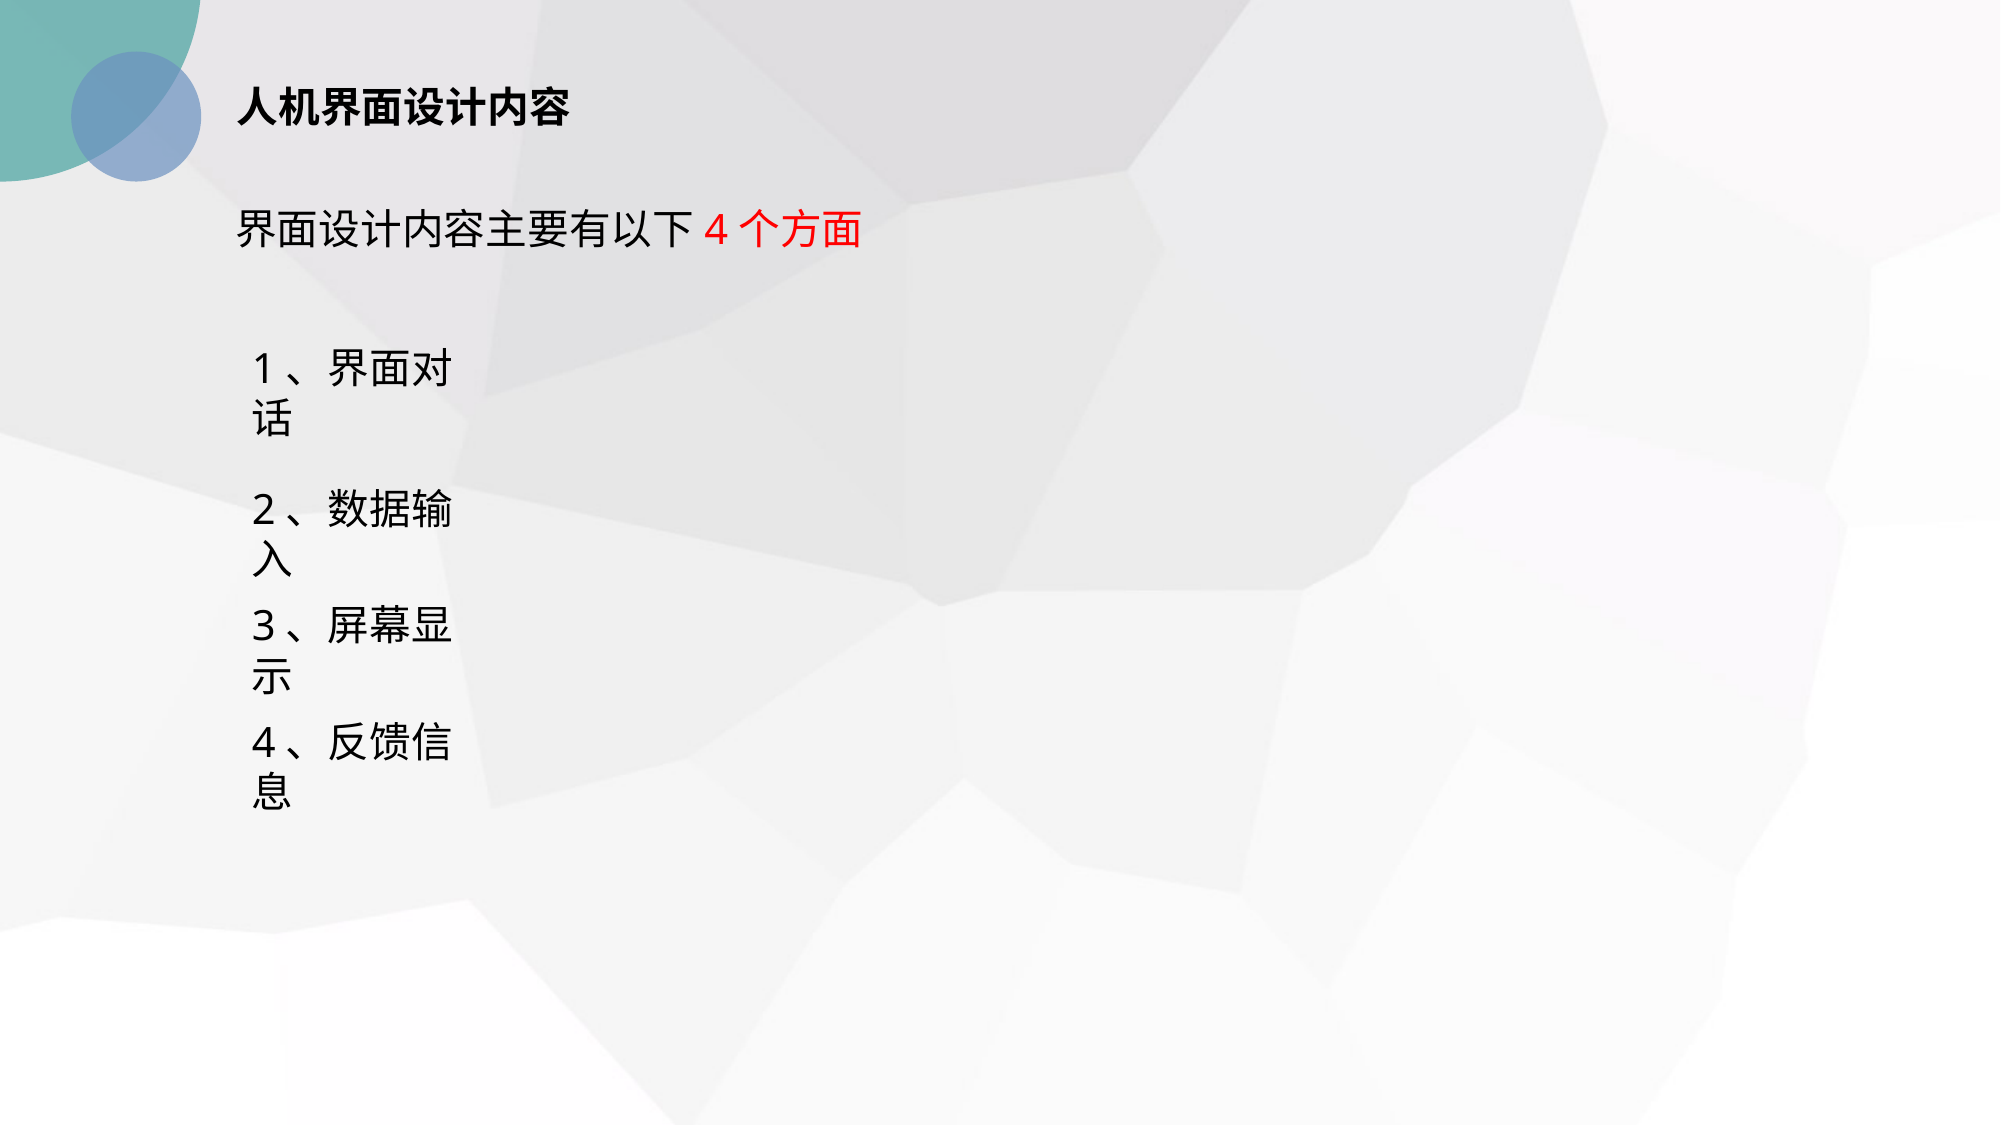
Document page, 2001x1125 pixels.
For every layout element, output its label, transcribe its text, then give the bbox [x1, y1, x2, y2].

text_box 人机界面设计内容 [221, 73, 586, 139]
text_box 2、数据输入 [237, 475, 499, 591]
picture [0, 0, 2001, 1125]
text_box 1、界面对话 [237, 334, 499, 450]
text_box [0, 0, 202, 183]
text_box 4、反馈信息 [237, 707, 499, 823]
text_box 3、屏幕显示 [237, 591, 499, 707]
text_box 界面设计内容主要有以下4个方面 [220, 195, 1405, 260]
text_box [70, 50, 203, 183]
